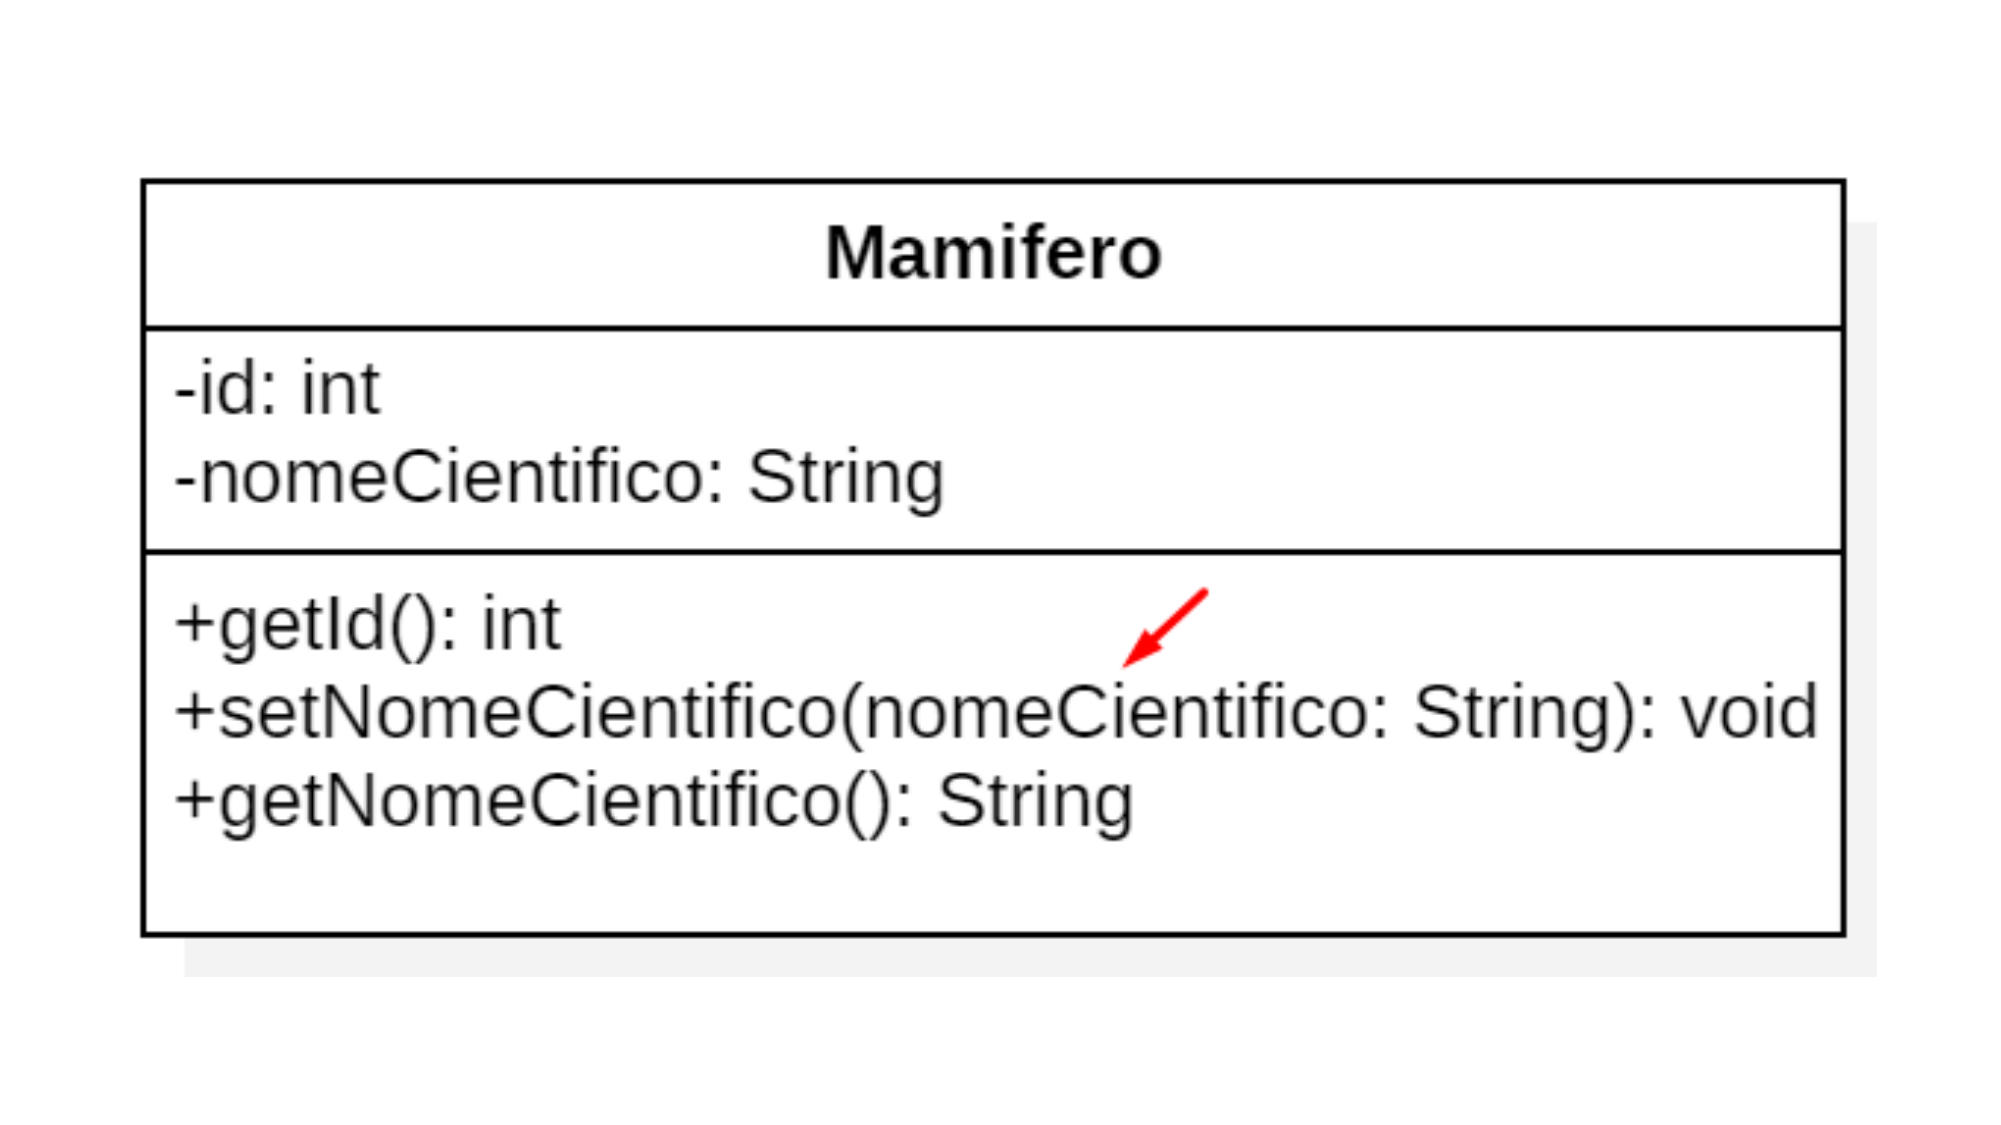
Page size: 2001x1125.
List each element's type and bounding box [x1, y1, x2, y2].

picture [109, 141, 1877, 977]
